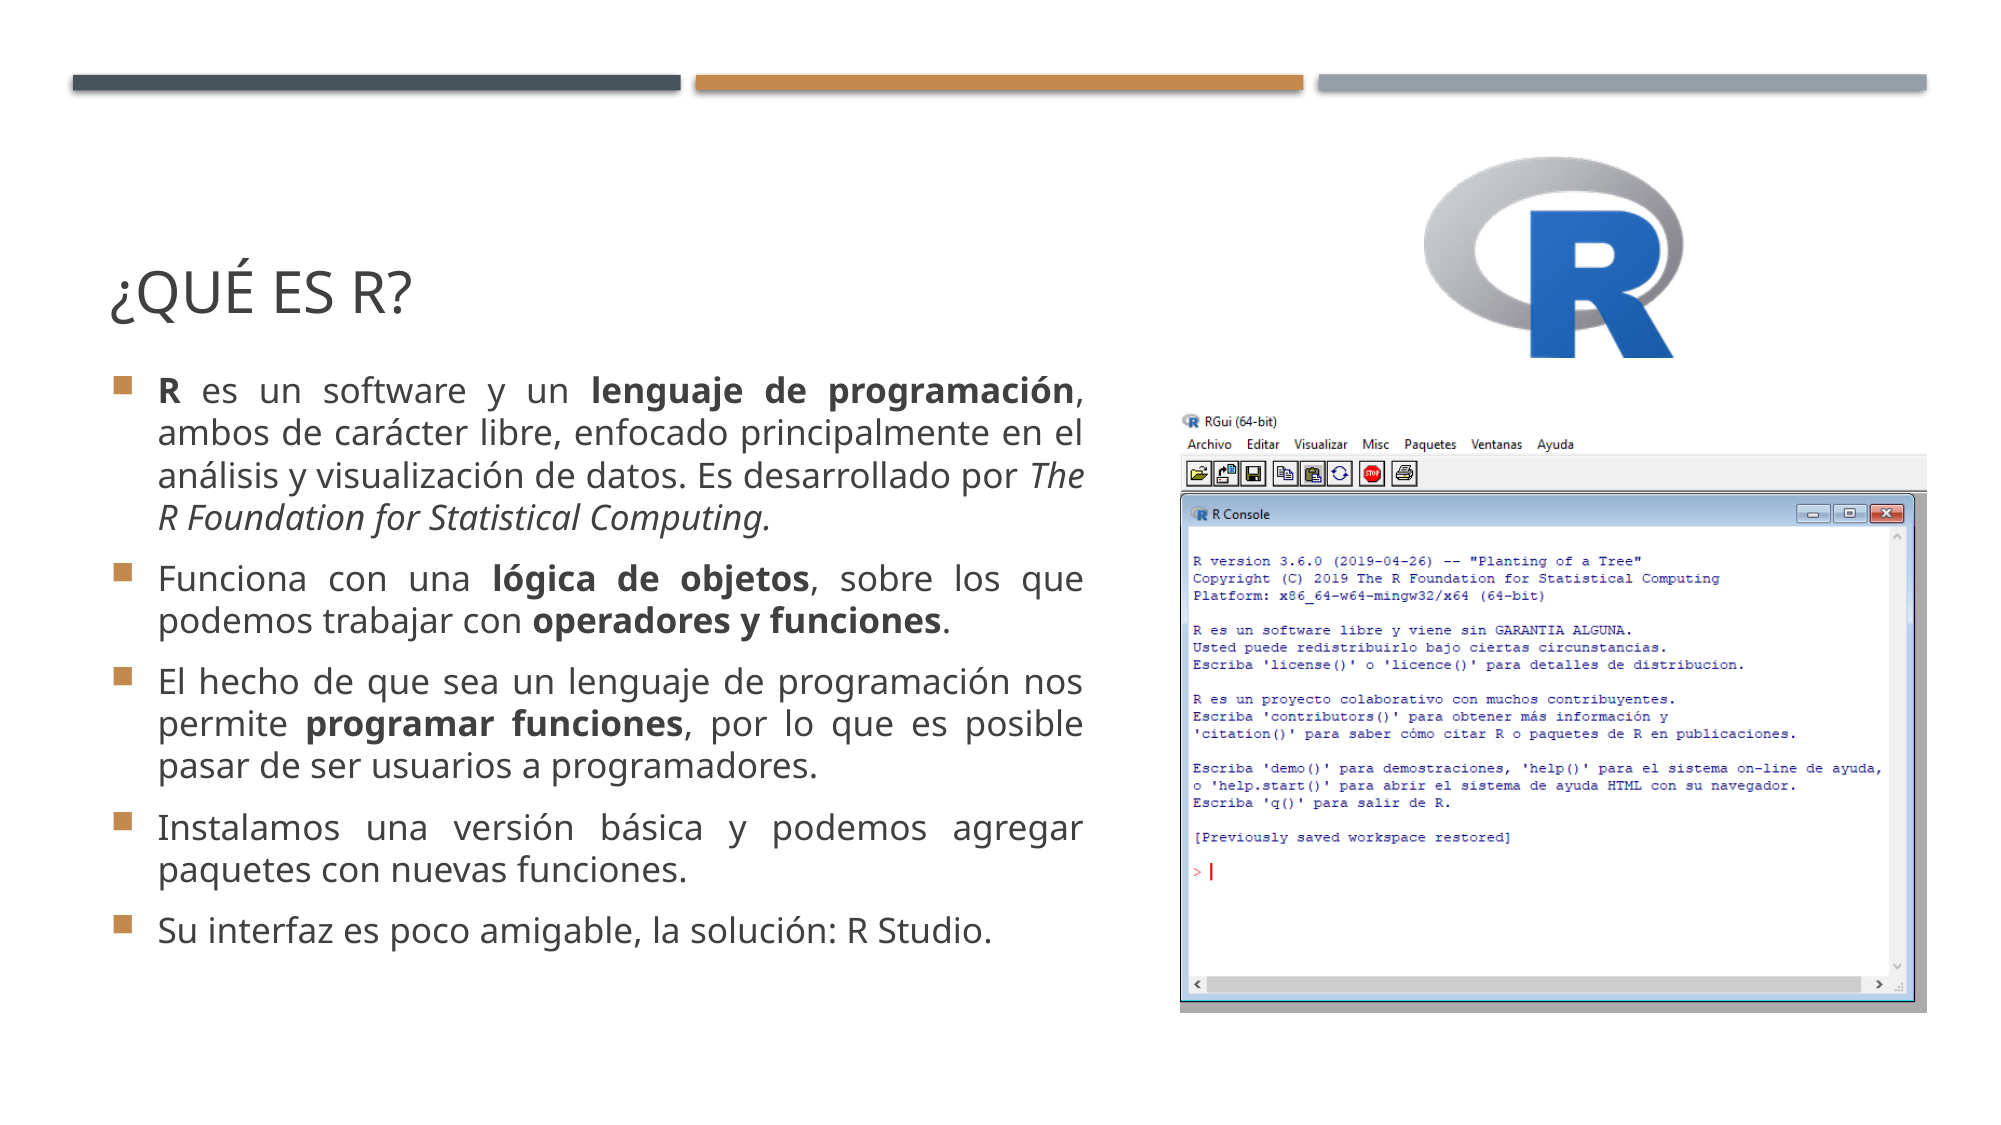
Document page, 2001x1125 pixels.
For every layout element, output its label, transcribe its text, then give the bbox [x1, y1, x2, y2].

picture [1423, 155, 1685, 359]
title ¿Qué es R? [95, 115, 1281, 333]
list R es un software y un lenguaje de programación, ambos de carácter libre, enfocado principalmente en el análisis y visualización de datos. Es desarrollado por The R Foundation for Statistical Computing. Funciona con una lógica de objetos, sobre los que podemos trabajar con operadores y funciones. El hecho de que sea un lenguaje de programación nos permite programar funciones, por lo que es posible pasar de ser usuarios a programadores. Instalamos una versión básica y podemos agregar paquetes con nuevas funciones. Su interfaz es poco amigable, la solución: R Studio. [95, 357, 1100, 962]
picture [1179, 408, 1927, 1014]
